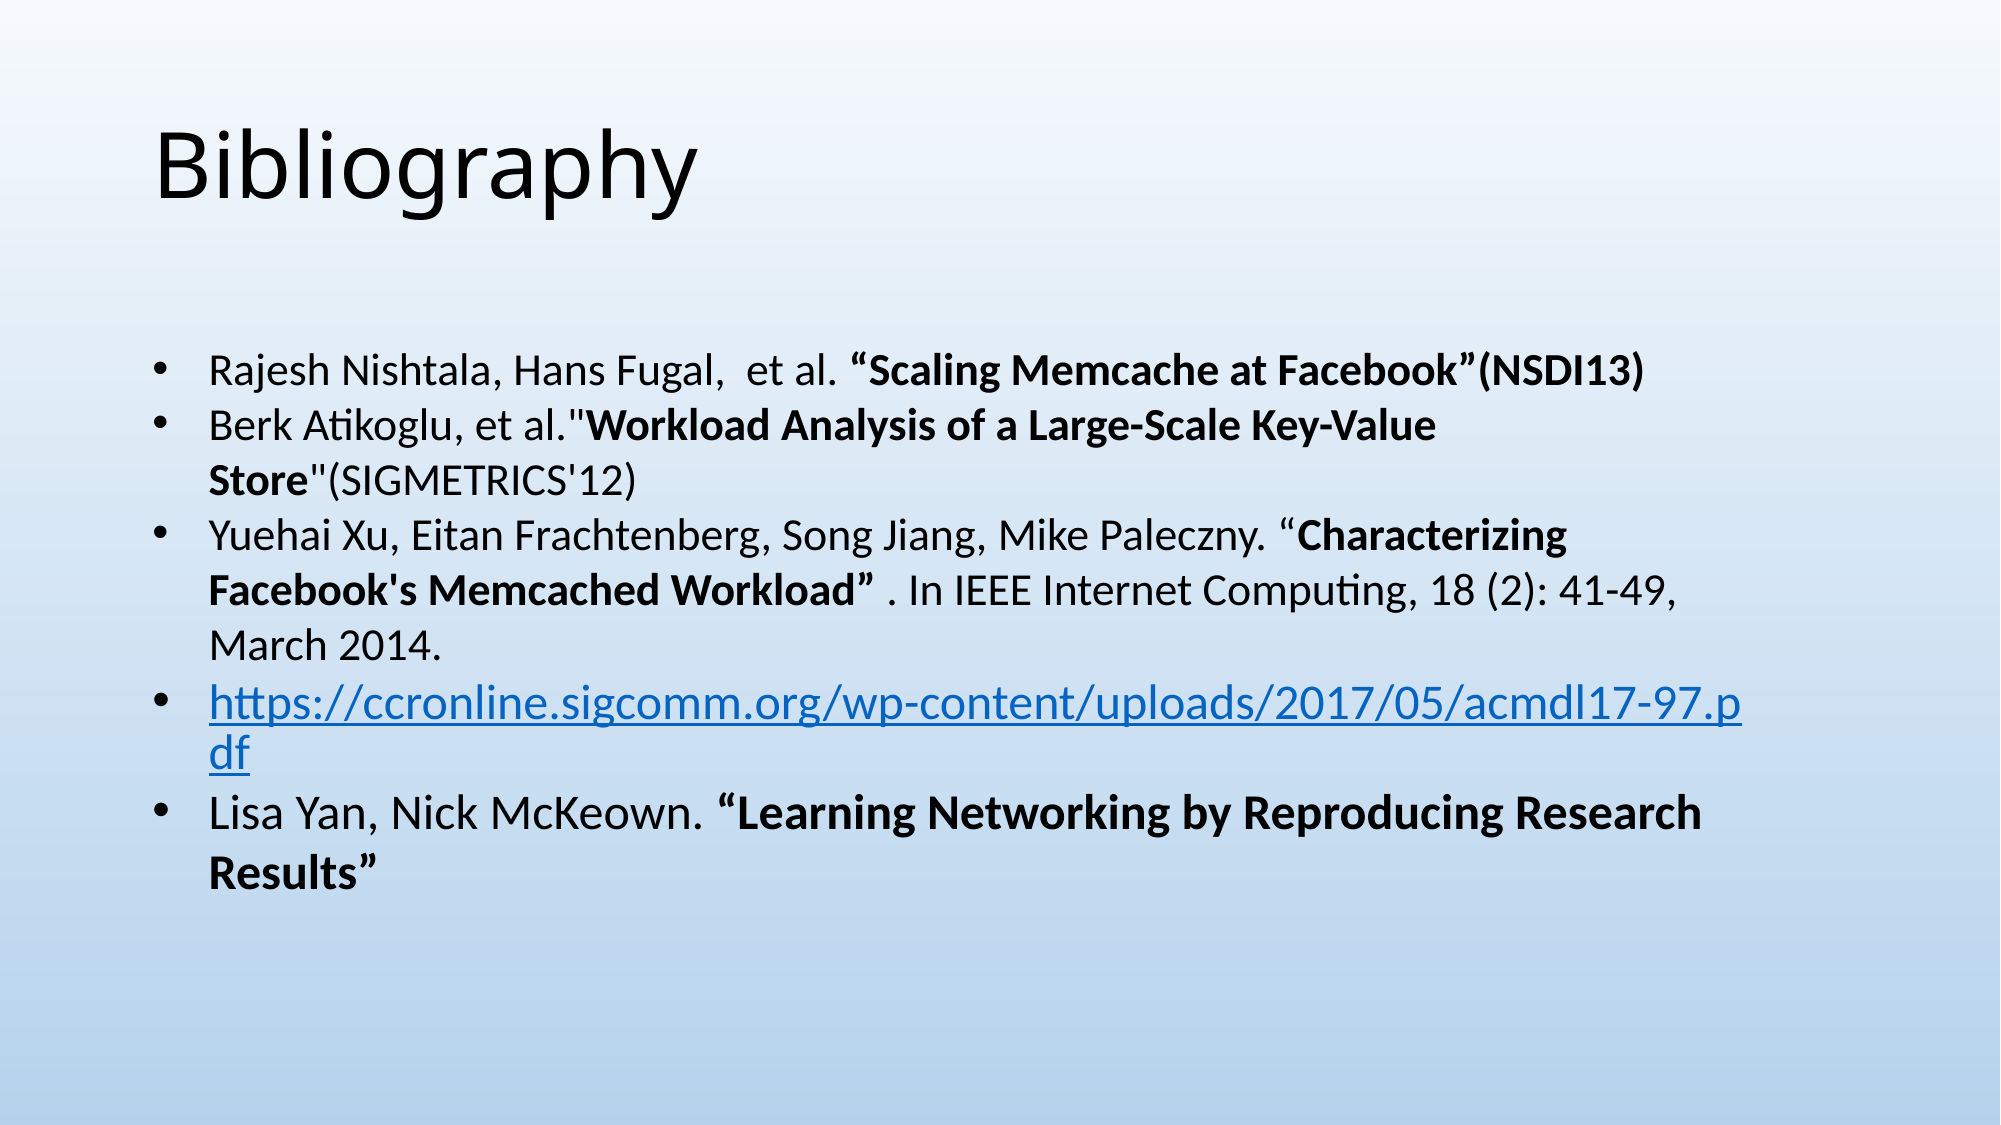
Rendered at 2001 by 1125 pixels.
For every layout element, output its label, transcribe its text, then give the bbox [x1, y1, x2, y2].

title Bibliography [137, 59, 1863, 278]
text_box Rajesh Nishtala, Hans Fugal, et al. “Scaling Memcache at Facebook”(NSDI13) Berk Atikoglu, et al."Workload Analysis of a Large-Scale Key-Value Store"(SIGMETRICS'12) Yuehai Xu, Eitan Frachtenberg, Song Jiang, Mike Paleczny. “Characterizing Facebook's Memcached Workload” . In IEEE Internet Computing, 18 (2): 41-49, March 2014. https://ccronline.sigcomm.org/wp-content/uploads/2017/05/acmdl17-97.pdf Lisa Yan, Nick McKeown. “Learning Networking by Reproducing Research Results” [137, 277, 1777, 857]
